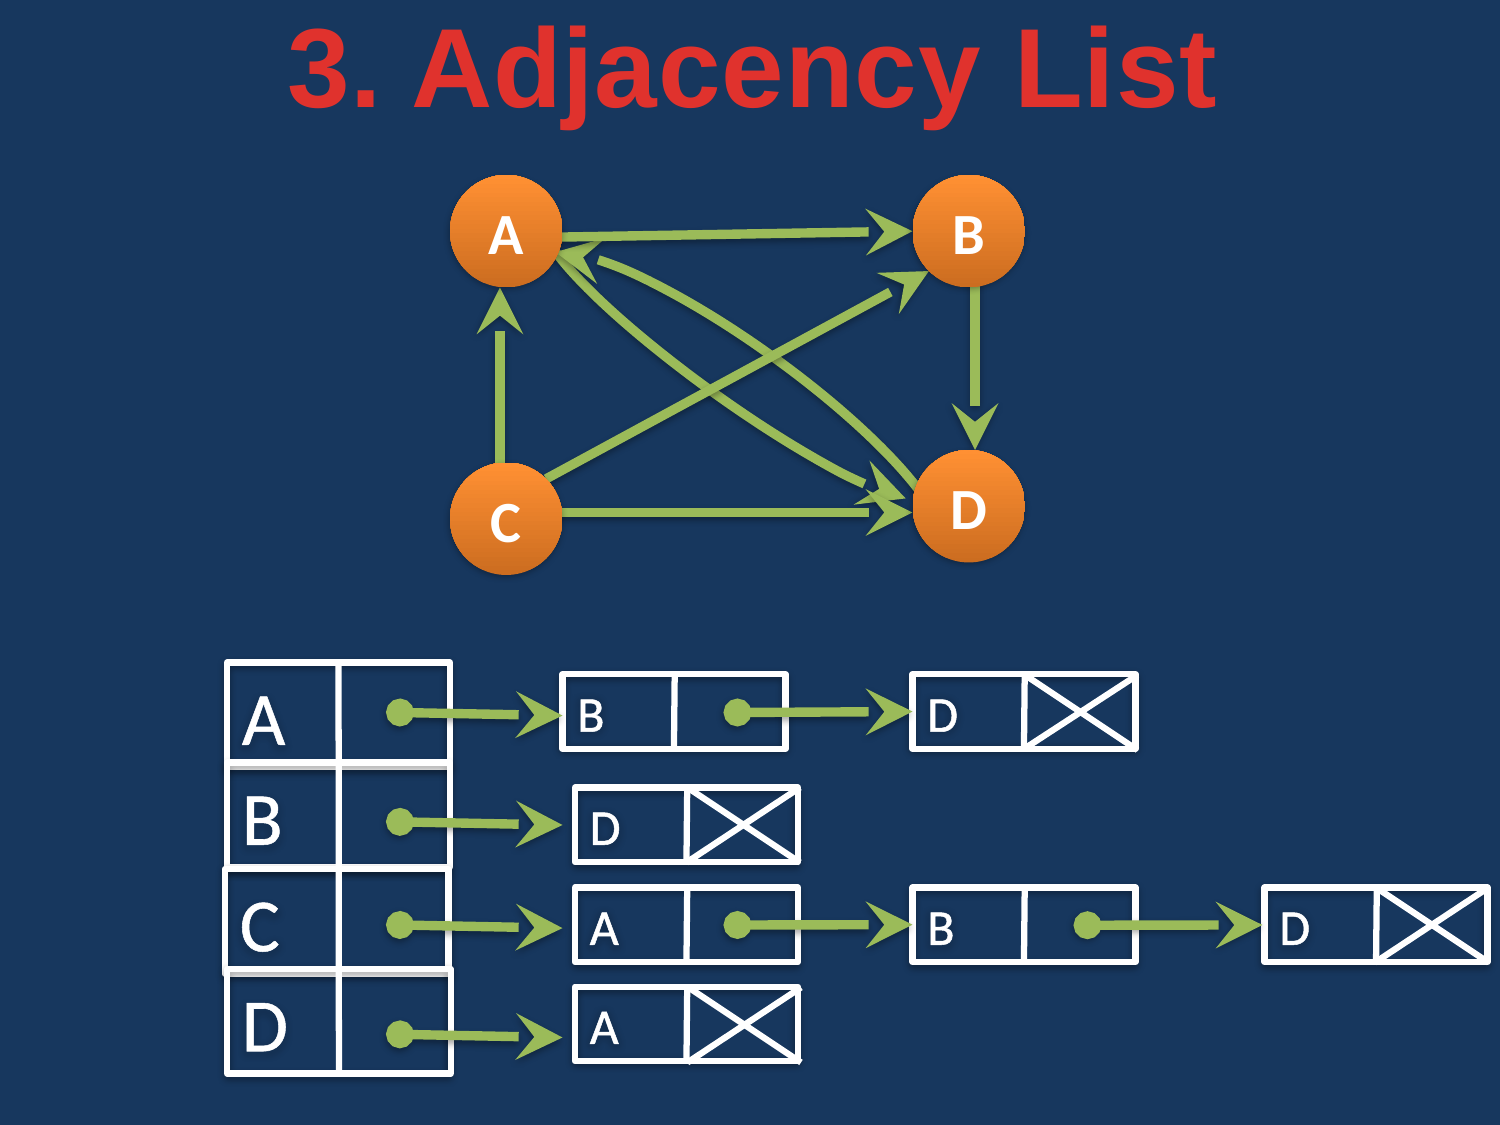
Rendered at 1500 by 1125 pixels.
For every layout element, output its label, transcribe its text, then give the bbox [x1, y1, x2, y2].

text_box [687, 987, 802, 1063]
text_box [399, 1034, 563, 1038]
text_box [399, 821, 563, 826]
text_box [574, 986, 685, 1063]
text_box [1264, 887, 1371, 964]
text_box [224, 662, 451, 1076]
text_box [686, 787, 801, 863]
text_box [1023, 674, 1138, 751]
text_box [574, 887, 799, 964]
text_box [399, 924, 563, 929]
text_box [562, 673, 786, 751]
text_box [399, 712, 563, 716]
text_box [449, 174, 1026, 576]
text_box 3. Adjacency List [272, 0, 1234, 138]
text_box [912, 673, 1022, 751]
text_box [574, 787, 683, 864]
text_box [1374, 887, 1489, 963]
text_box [912, 887, 1136, 964]
